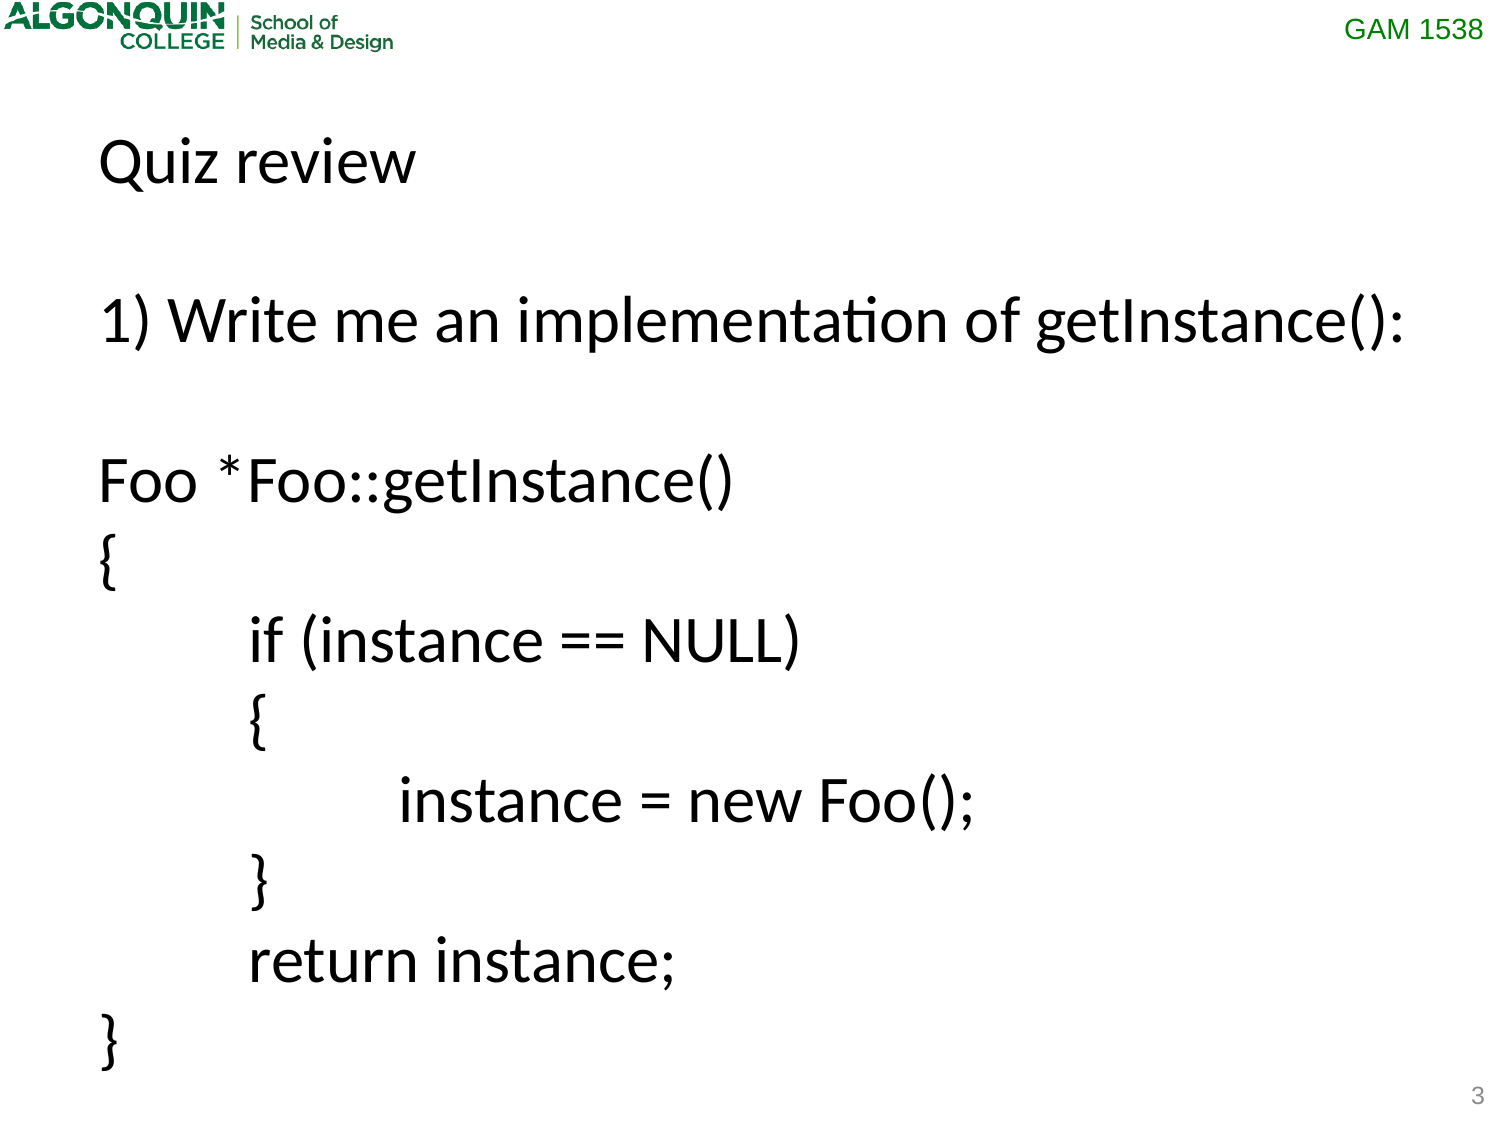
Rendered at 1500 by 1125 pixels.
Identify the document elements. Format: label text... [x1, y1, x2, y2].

picture [0, 0, 399, 54]
text_box Quiz review 1) Write me an implementation of getInstance(): Foo *Foo::getInstance() { if (instance == NULL) { instance = new Foo(); } return instance; } [83, 109, 1434, 1084]
slide_number 3 [1149, 1065, 1500, 1125]
